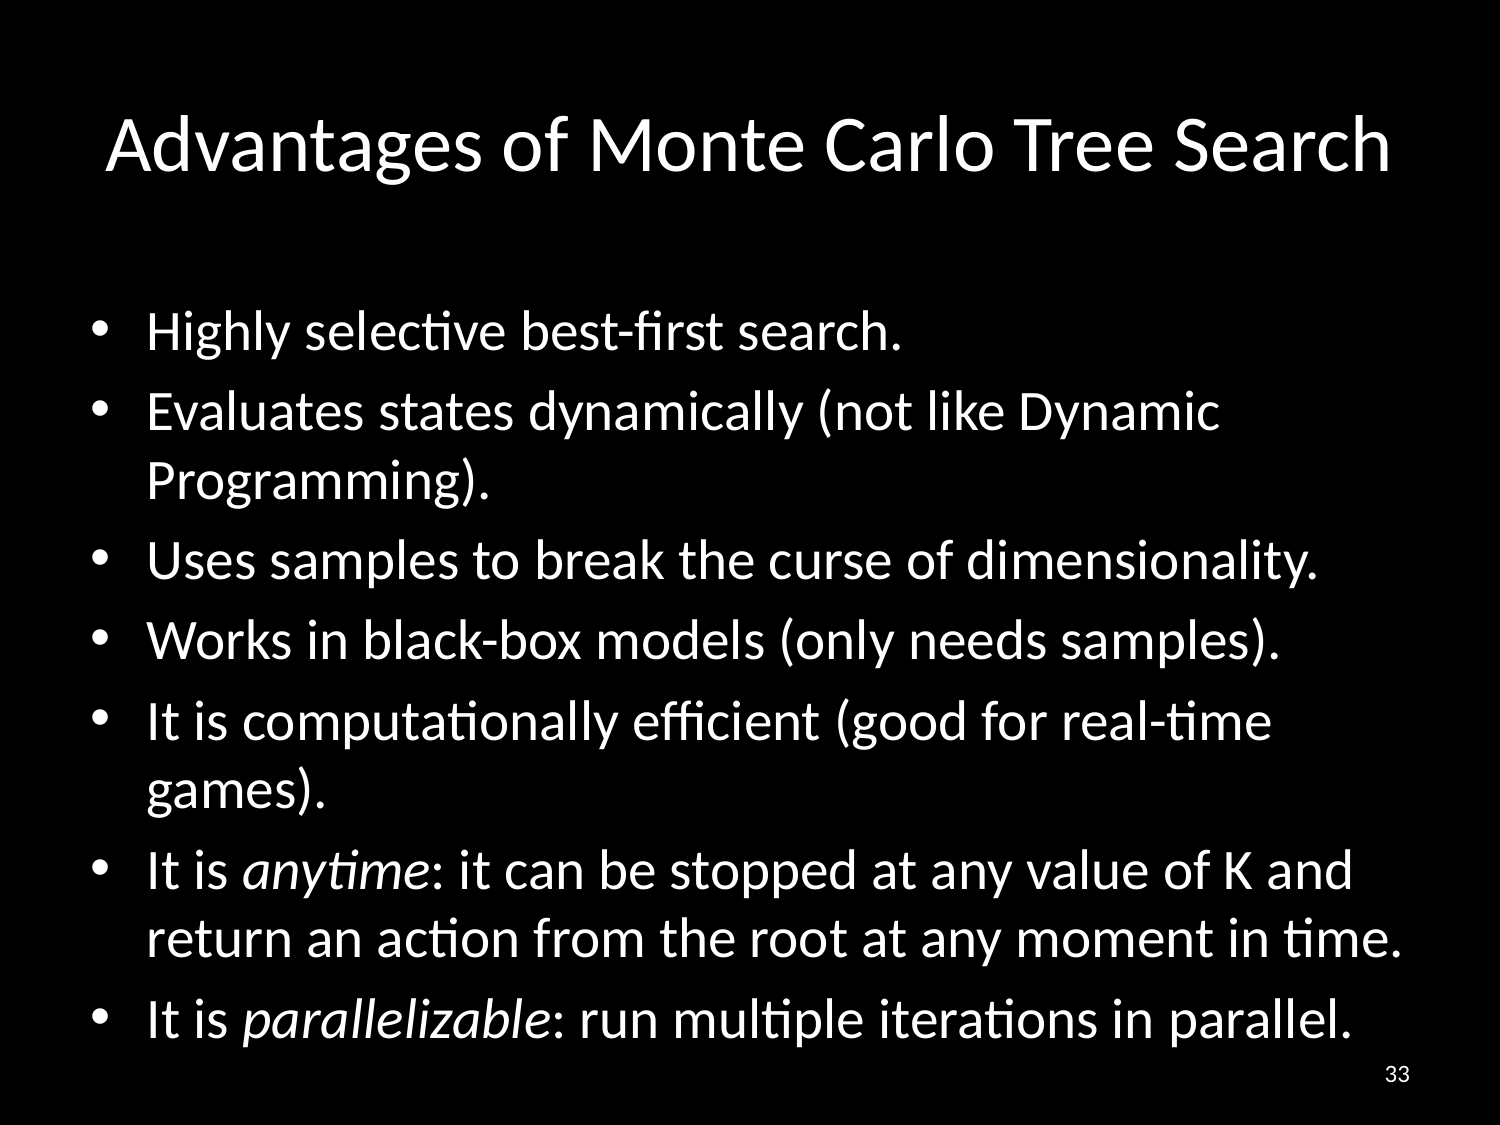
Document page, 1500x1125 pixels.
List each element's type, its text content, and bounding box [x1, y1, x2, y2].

title Advantages of Monte Carlo Tree Search [75, 45, 1425, 205]
list Highly selective best-first search. Evaluates states dynamically (not like Dynamic Programming). Uses samples to break the curse of dimensionality. Works in black-box models (only needs samples). It is computationally efficient (good for real-time games). It is anytime: it can be stopped at any value of K and return an action from the root at any moment in time. It is parallelizable: run multiple iterations in parallel. [75, 205, 1425, 1115]
slide_number 33 [1074, 1042, 1425, 1103]
